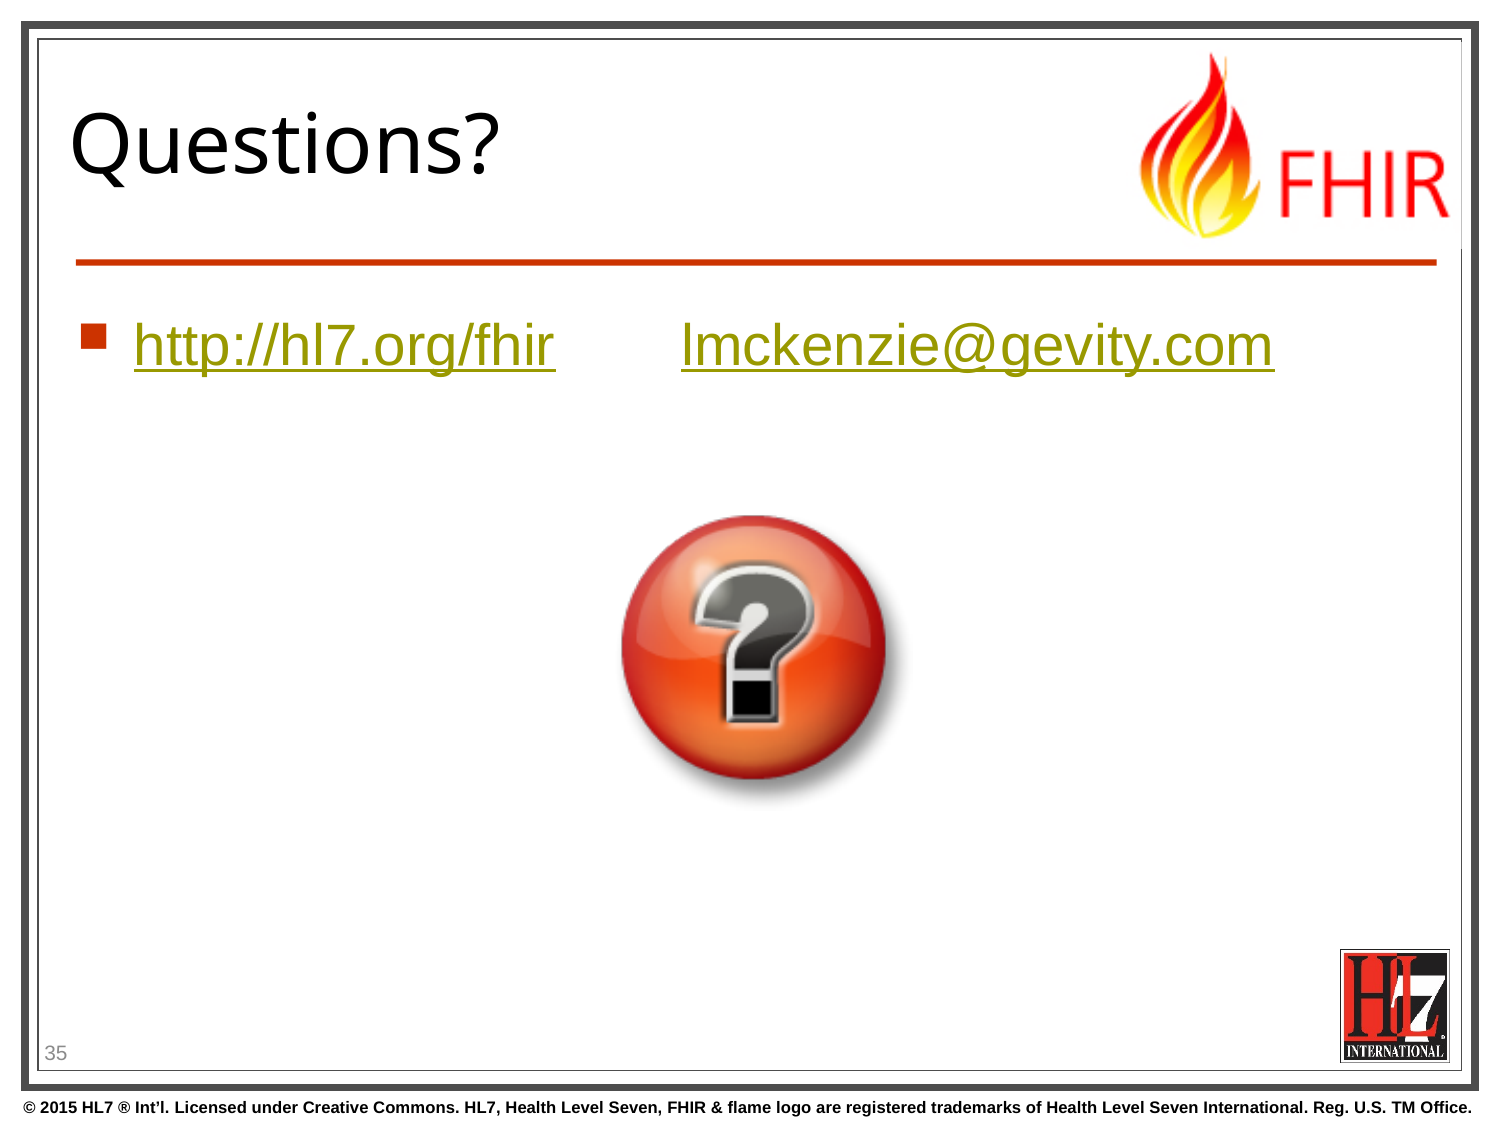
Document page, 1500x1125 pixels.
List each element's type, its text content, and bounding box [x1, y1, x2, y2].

title Questions? [53, 54, 1122, 244]
picture [1340, 949, 1450, 1063]
picture [612, 510, 913, 811]
picture [1124, 42, 1462, 249]
list http://hl7.org/fhir lmckenzie@gevity.com [62, 299, 1438, 1059]
slide_number 35 [29, 1034, 148, 1071]
